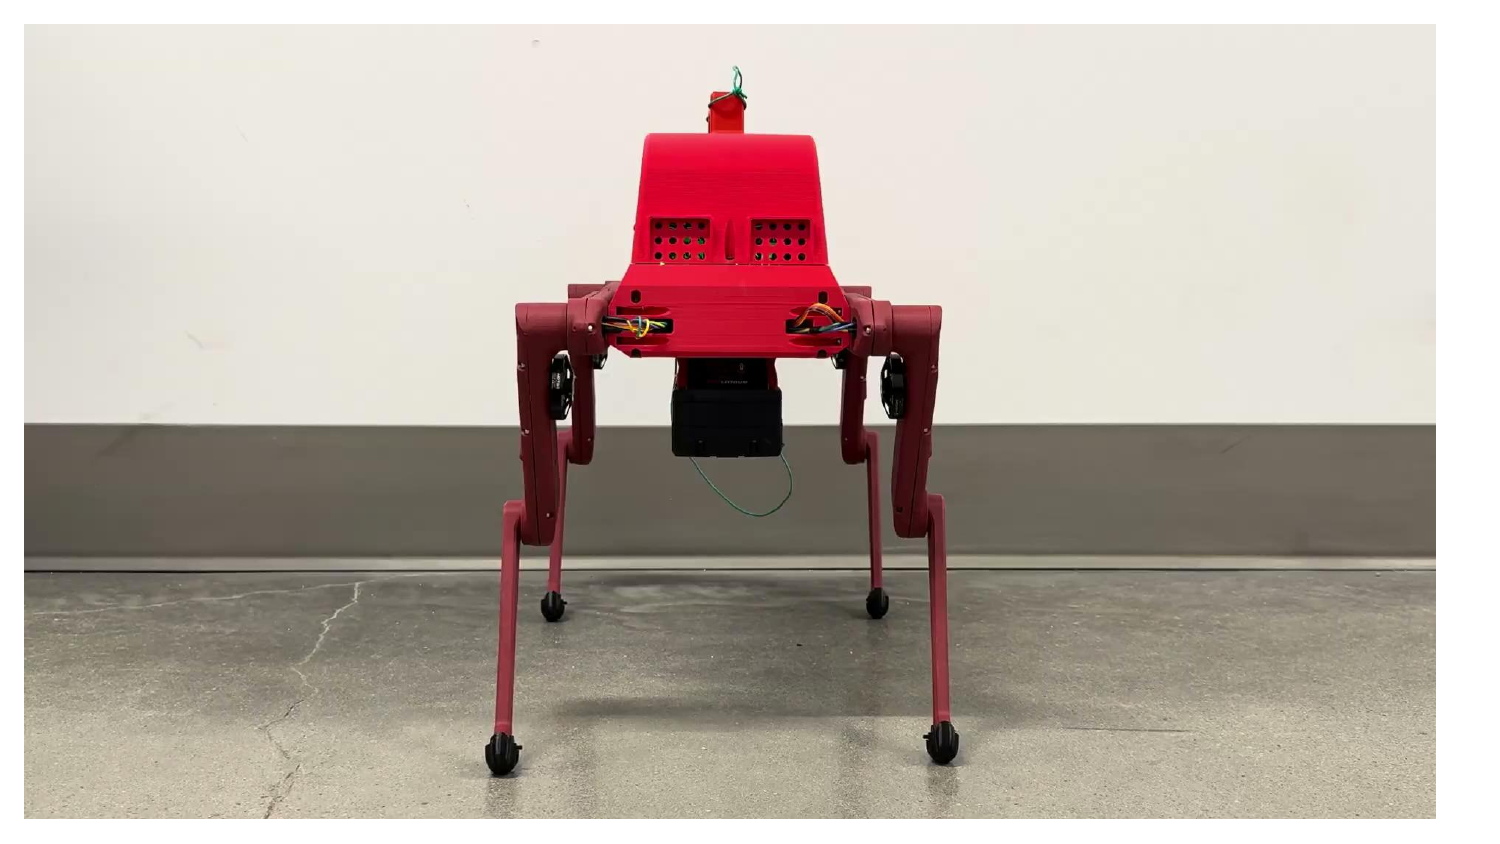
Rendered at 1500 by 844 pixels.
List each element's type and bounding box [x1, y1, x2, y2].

picture [24, 24, 1436, 819]
